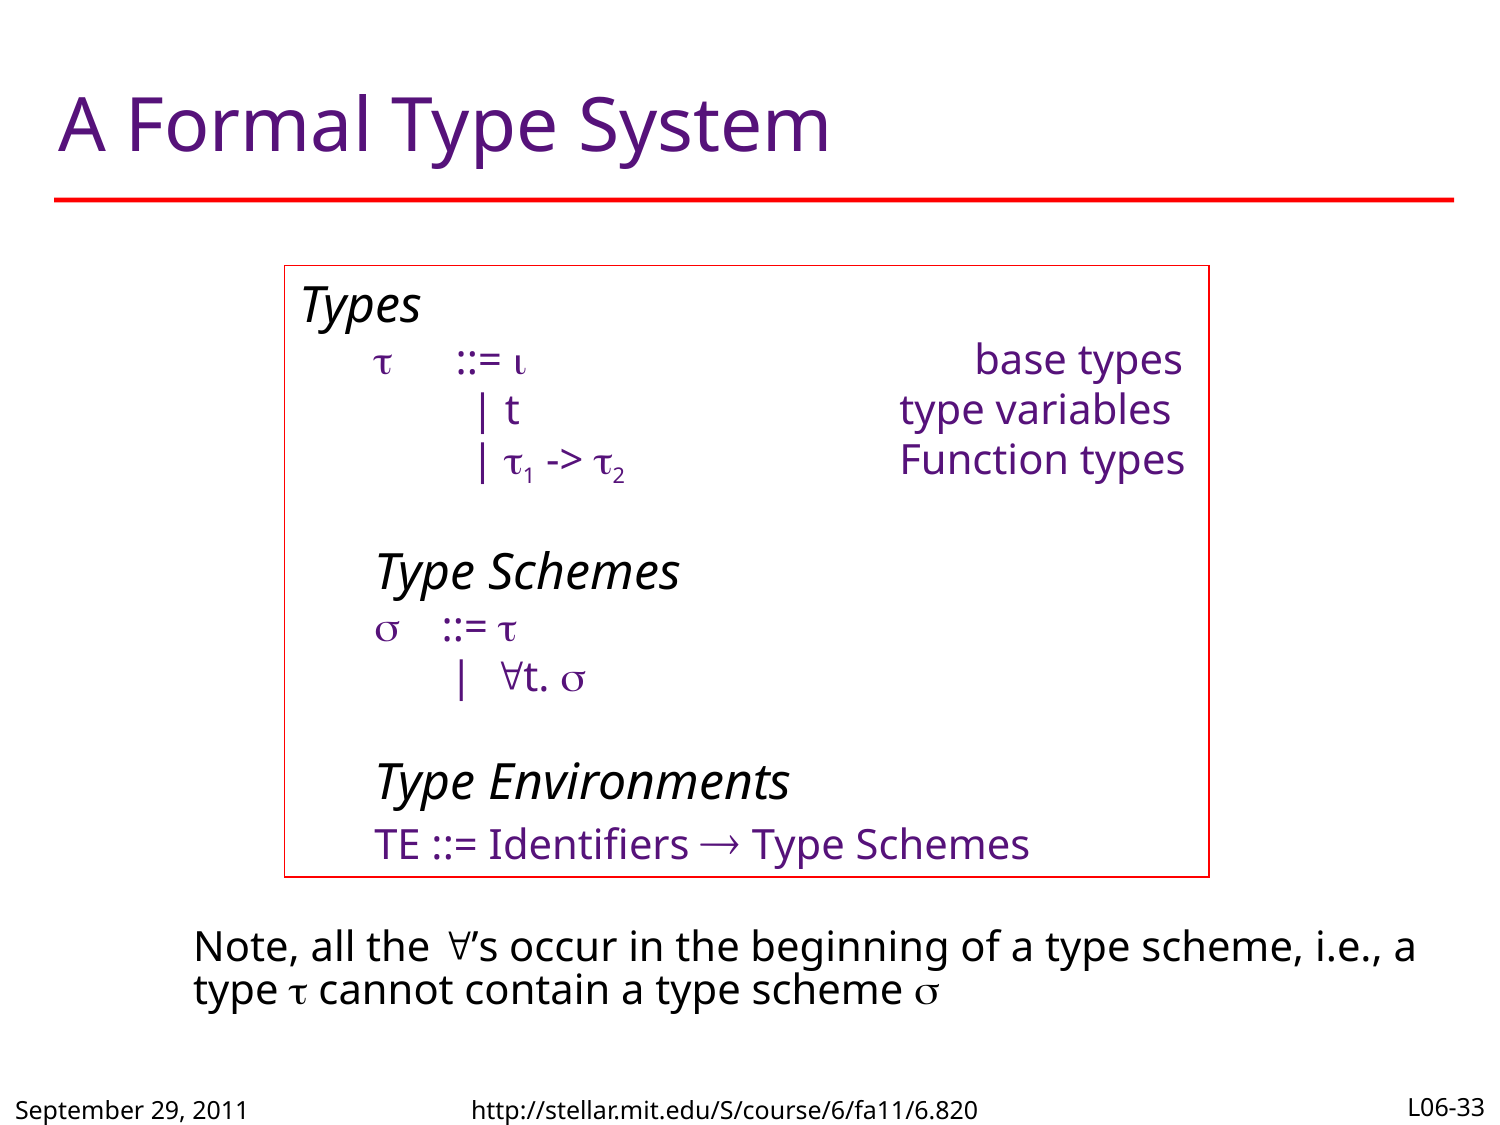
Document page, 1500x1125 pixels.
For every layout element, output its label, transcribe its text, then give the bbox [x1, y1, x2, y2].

text_box Types t ::=  base types | t type variables | 1 -> 2 Function types Type Schemes  ::= t |t.  Type Environments TE ::= Identifiers  Type Schemes [284, 265, 1210, 878]
footer http://stellar.mit.edu/S/course/6/fa11/6.820 [424, 1087, 1026, 1125]
text_box Note, all the ’s occur in the beginning of a type scheme, i.e., a type  cannot contain a type scheme  [182, 922, 1445, 1018]
title A Formal Type System [43, 63, 1219, 197]
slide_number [0, 1087, 293, 1125]
